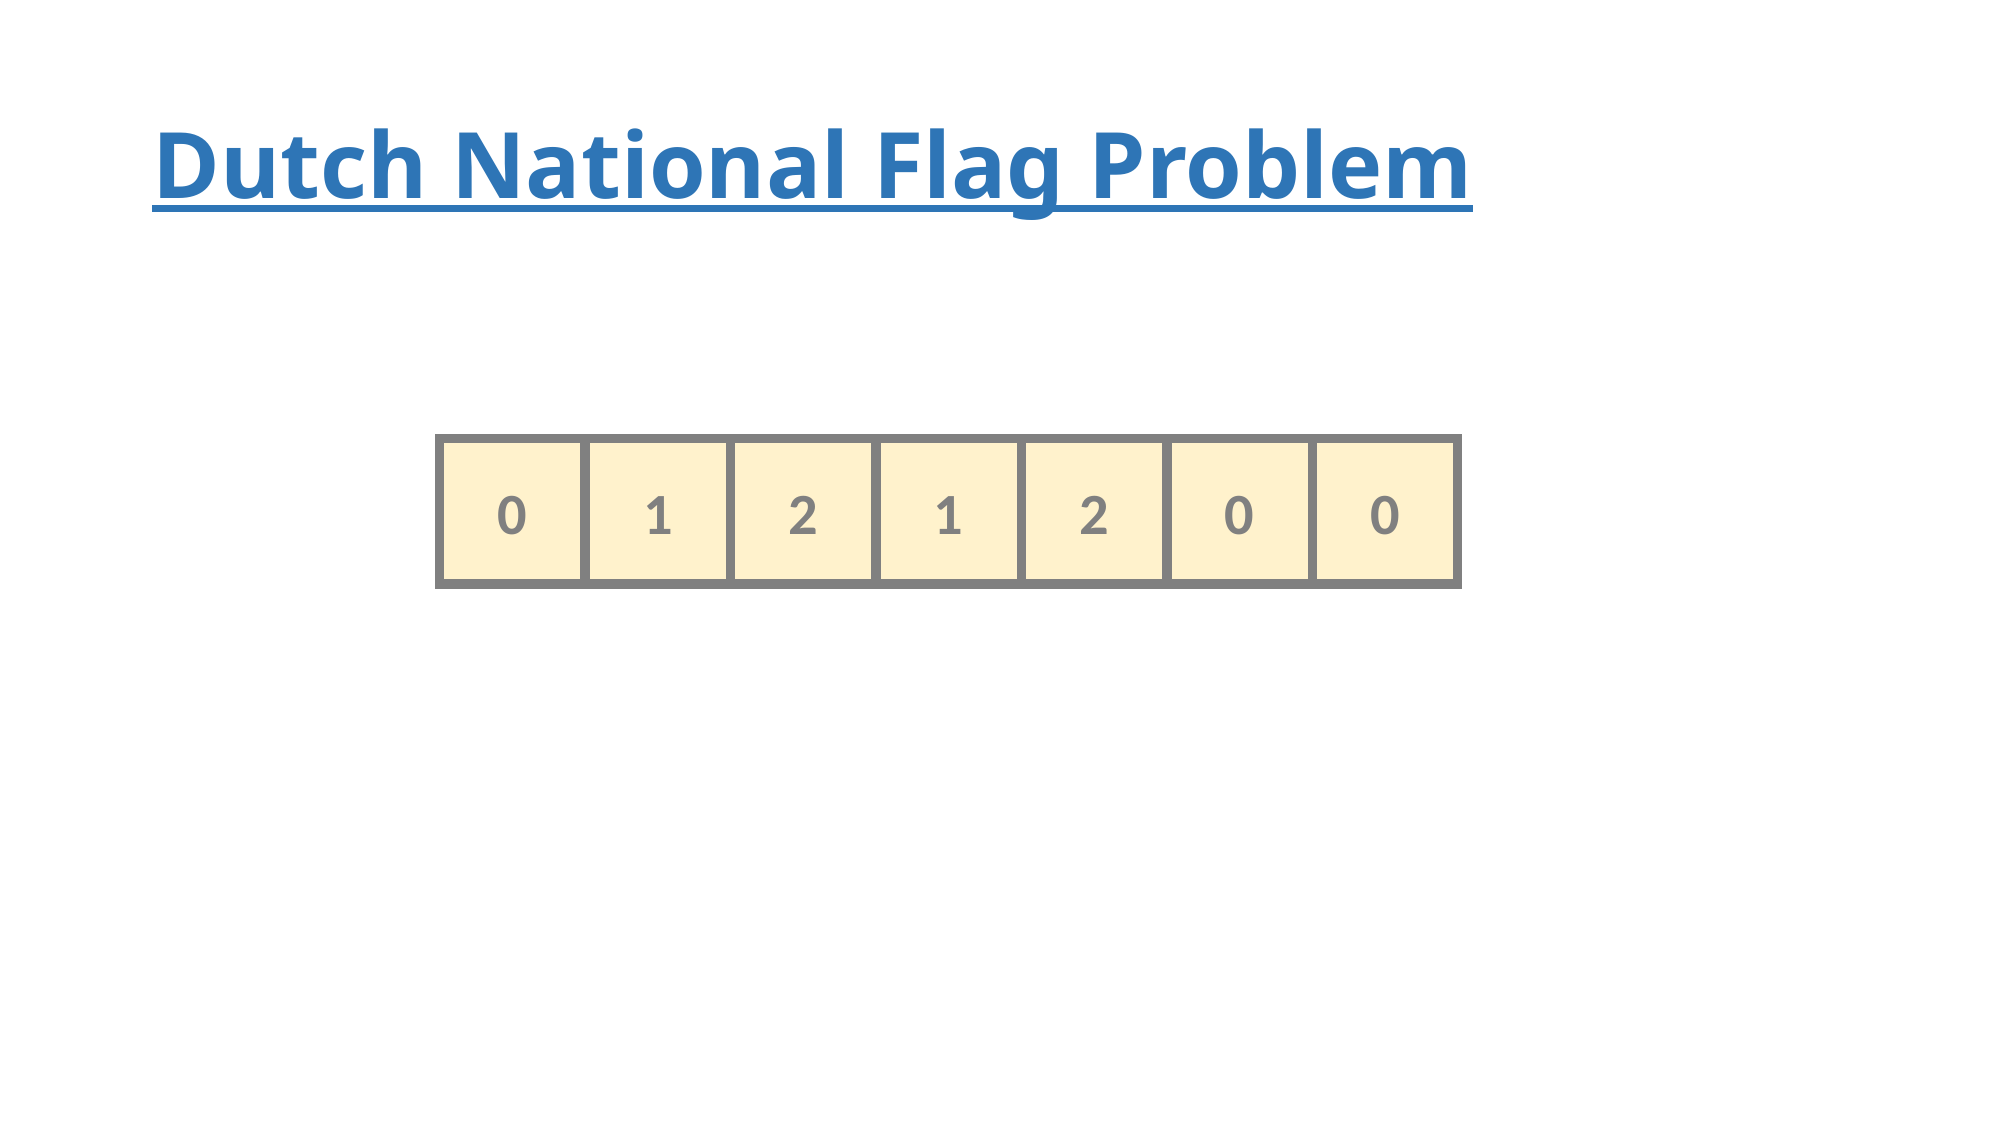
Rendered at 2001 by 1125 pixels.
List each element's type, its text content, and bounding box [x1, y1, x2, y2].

text_box 2 [1020, 438, 1166, 585]
text_box 0 [1166, 438, 1311, 585]
text_box 2 [730, 438, 875, 585]
text_box 1 [584, 438, 730, 585]
text_box 0 [1311, 438, 1459, 585]
text_box 0 [439, 438, 584, 585]
title Dutch National Flag Problem [137, 59, 1863, 278]
text_box 1 [875, 438, 1020, 585]
